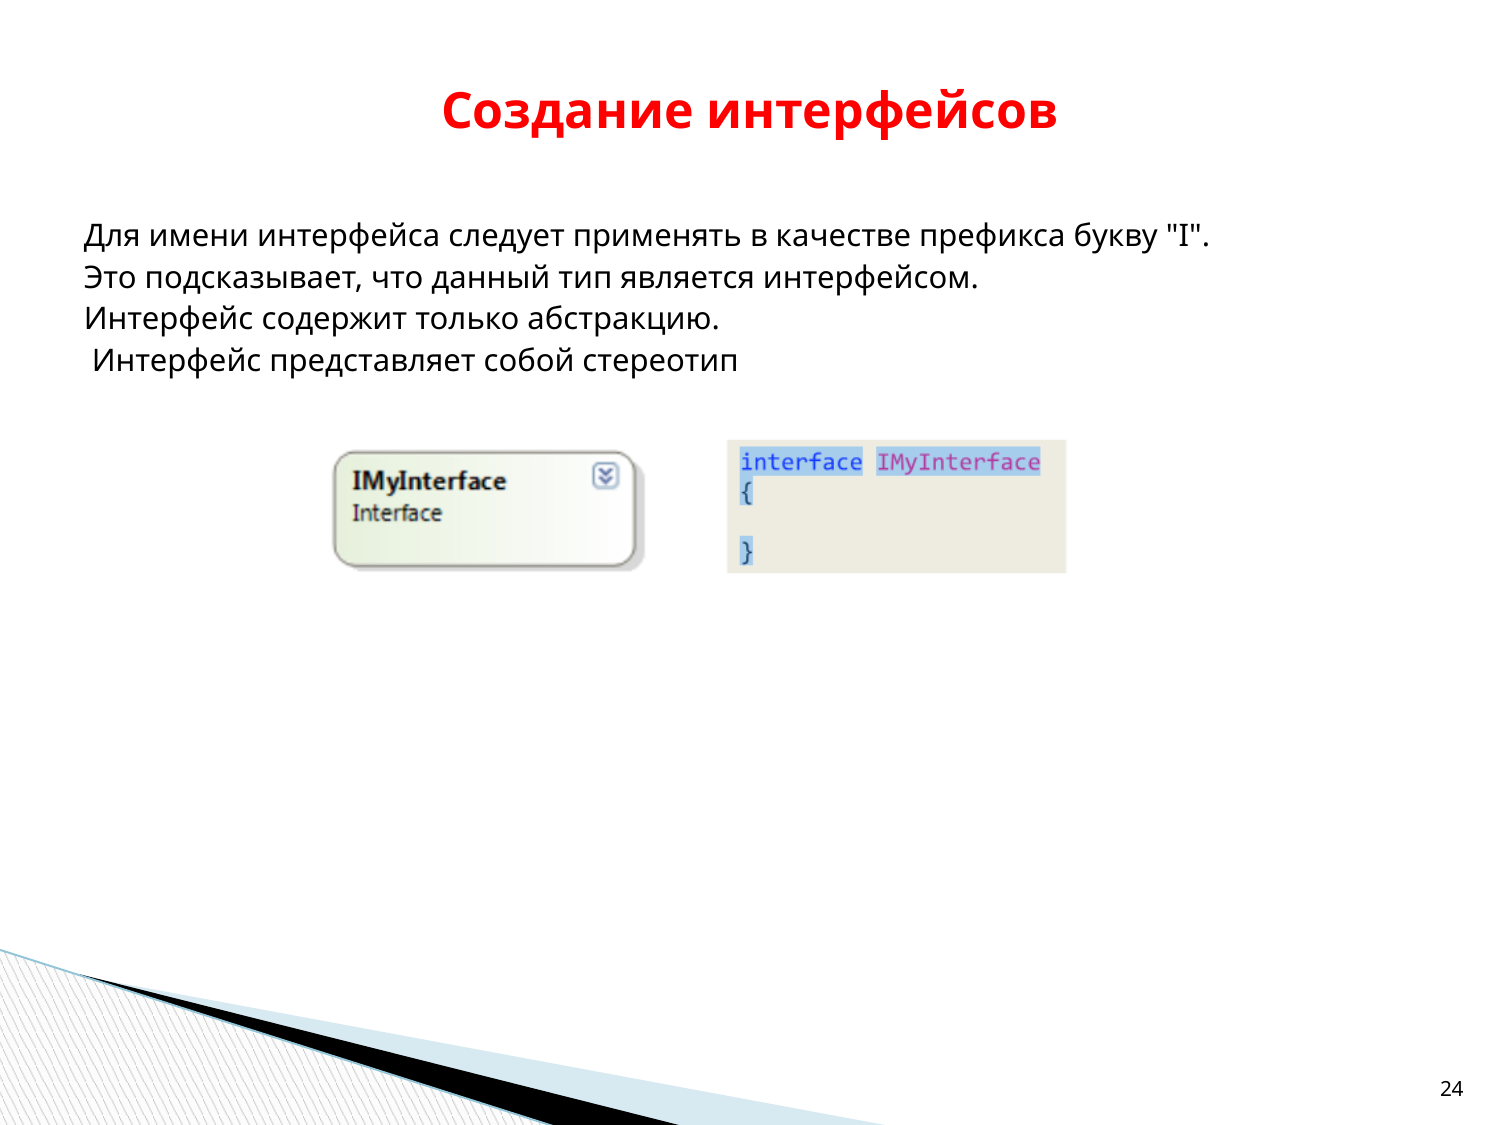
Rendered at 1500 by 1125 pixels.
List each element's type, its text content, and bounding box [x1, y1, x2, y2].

title Создание интерфейсов [75, 45, 1425, 233]
picture [324, 432, 1076, 584]
list Для имени интерфейса следует применять в качестве префикса букву "I". Это подсказывает, что данный тип является интерфейсом. Интерфейс содержит только абстракцию. Интерфейс представляет собой стереотип [53, 208, 1447, 386]
slide_number ‹#› [1418, 1051, 1479, 1112]
